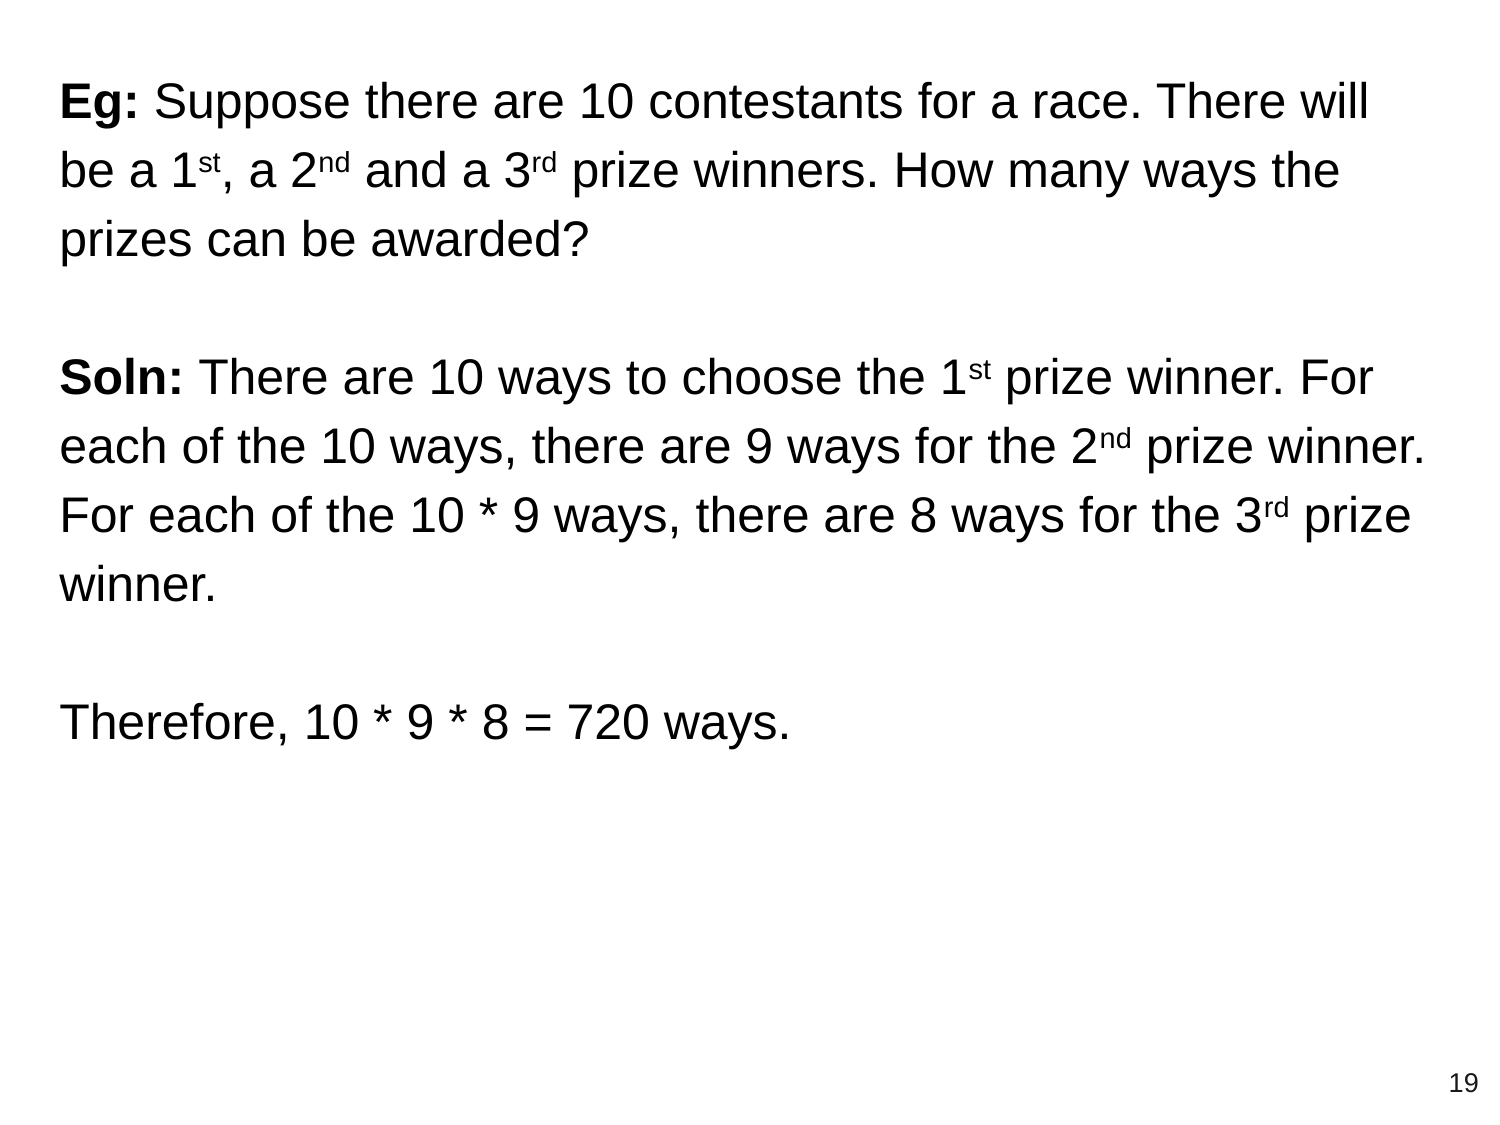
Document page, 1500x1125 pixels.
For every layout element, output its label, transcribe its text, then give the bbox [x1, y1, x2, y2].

text_box Eg: Suppose there are 10 contestants for a race. There will be a 1st, a 2nd and a 3rd prize winners. How many ways the prizes can be awarded? Soln: There are 10 ways to choose the 1st prize winner. For each of the 10 ways, there are 9 ways for the 2nd prize winner. For each of the 10 * 9 ways, there are 8 ways for the 3rd prize winner. Therefore, 10 * 9 * 8 = 720 ways. [44, 44, 1455, 1018]
slide_number ‹#› [1403, 1038, 1494, 1125]
